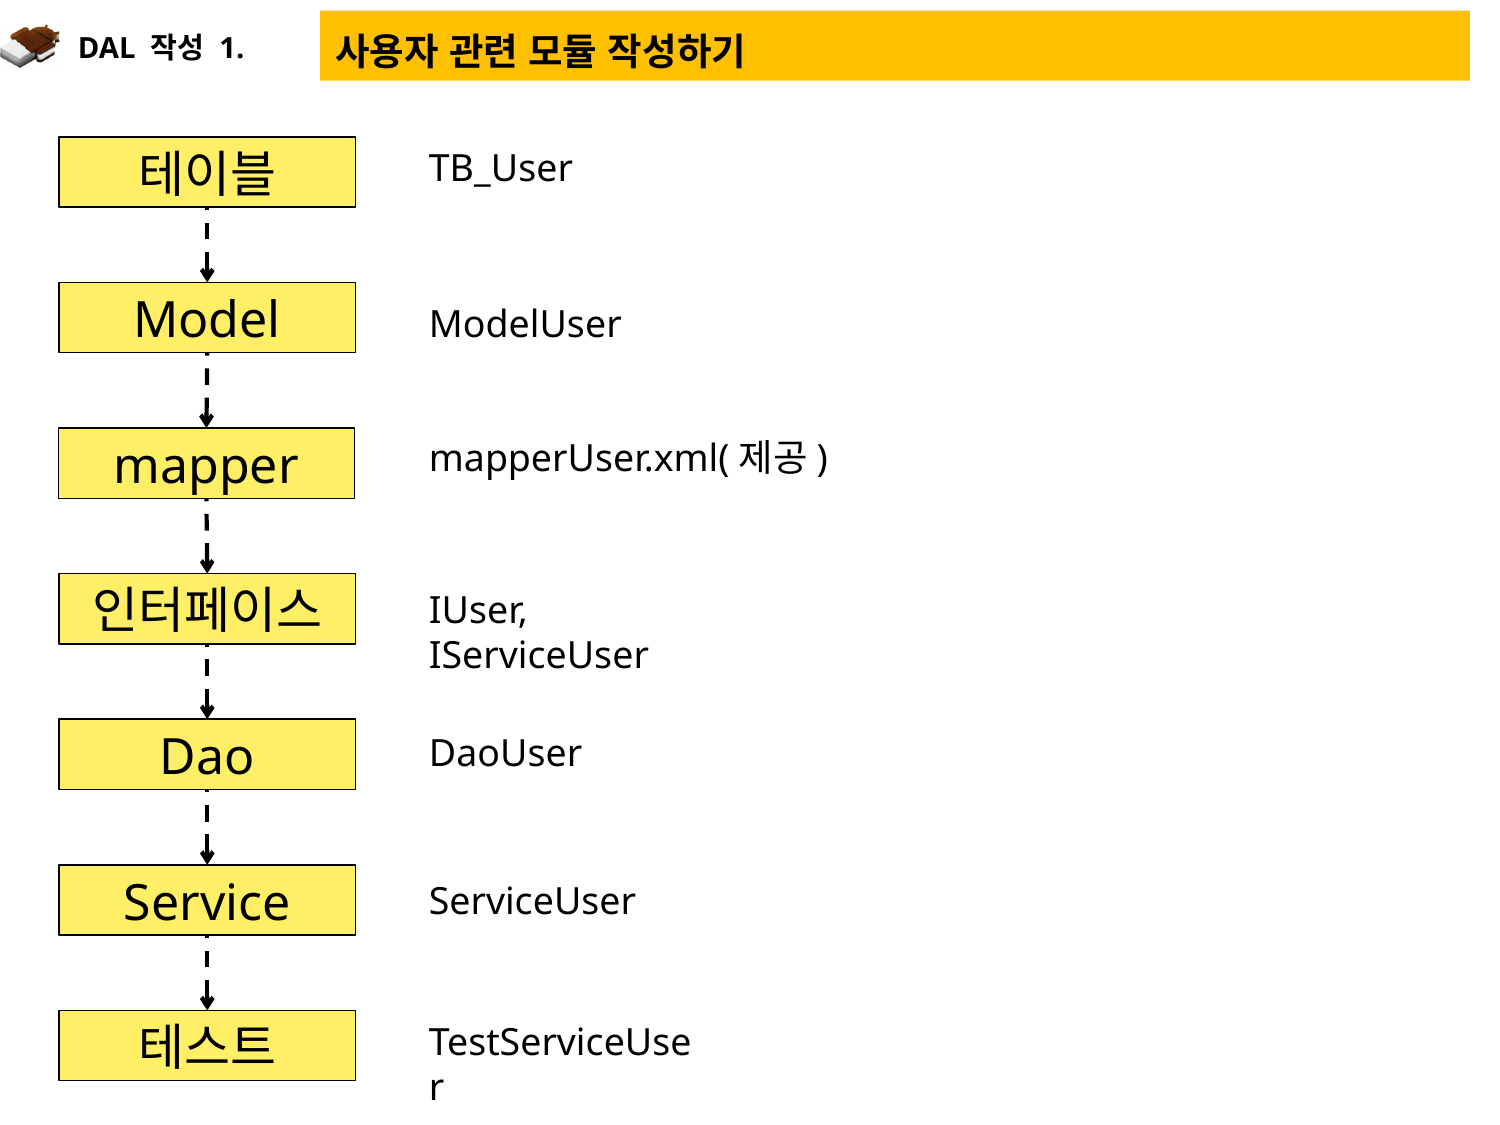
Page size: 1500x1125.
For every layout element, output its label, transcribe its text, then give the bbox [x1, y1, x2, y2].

text_box IUser, IServiceUser [414, 578, 769, 684]
text_box TB_User [414, 136, 674, 197]
text_box 인터페이스 [59, 573, 356, 644]
list DAL 작성 1. [63, 12, 304, 80]
picture [0, 23, 60, 69]
text_box Dao [59, 719, 356, 790]
text_box Model [59, 282, 356, 353]
title 사용자 관련 모듈 작성하기 [320, 12, 1471, 81]
text_box 테이블 [59, 136, 356, 208]
text_box mapper [58, 427, 355, 499]
text_box mapperUser.xml(제공) [414, 427, 910, 487]
text_box 테스트 [59, 1010, 356, 1081]
text_box Service [59, 864, 356, 936]
text_box DaoUser [414, 721, 666, 782]
text_box TestServiceUser [414, 1010, 718, 1116]
text_box ModelUser [414, 292, 642, 352]
text_box ServiceUser [414, 869, 660, 930]
